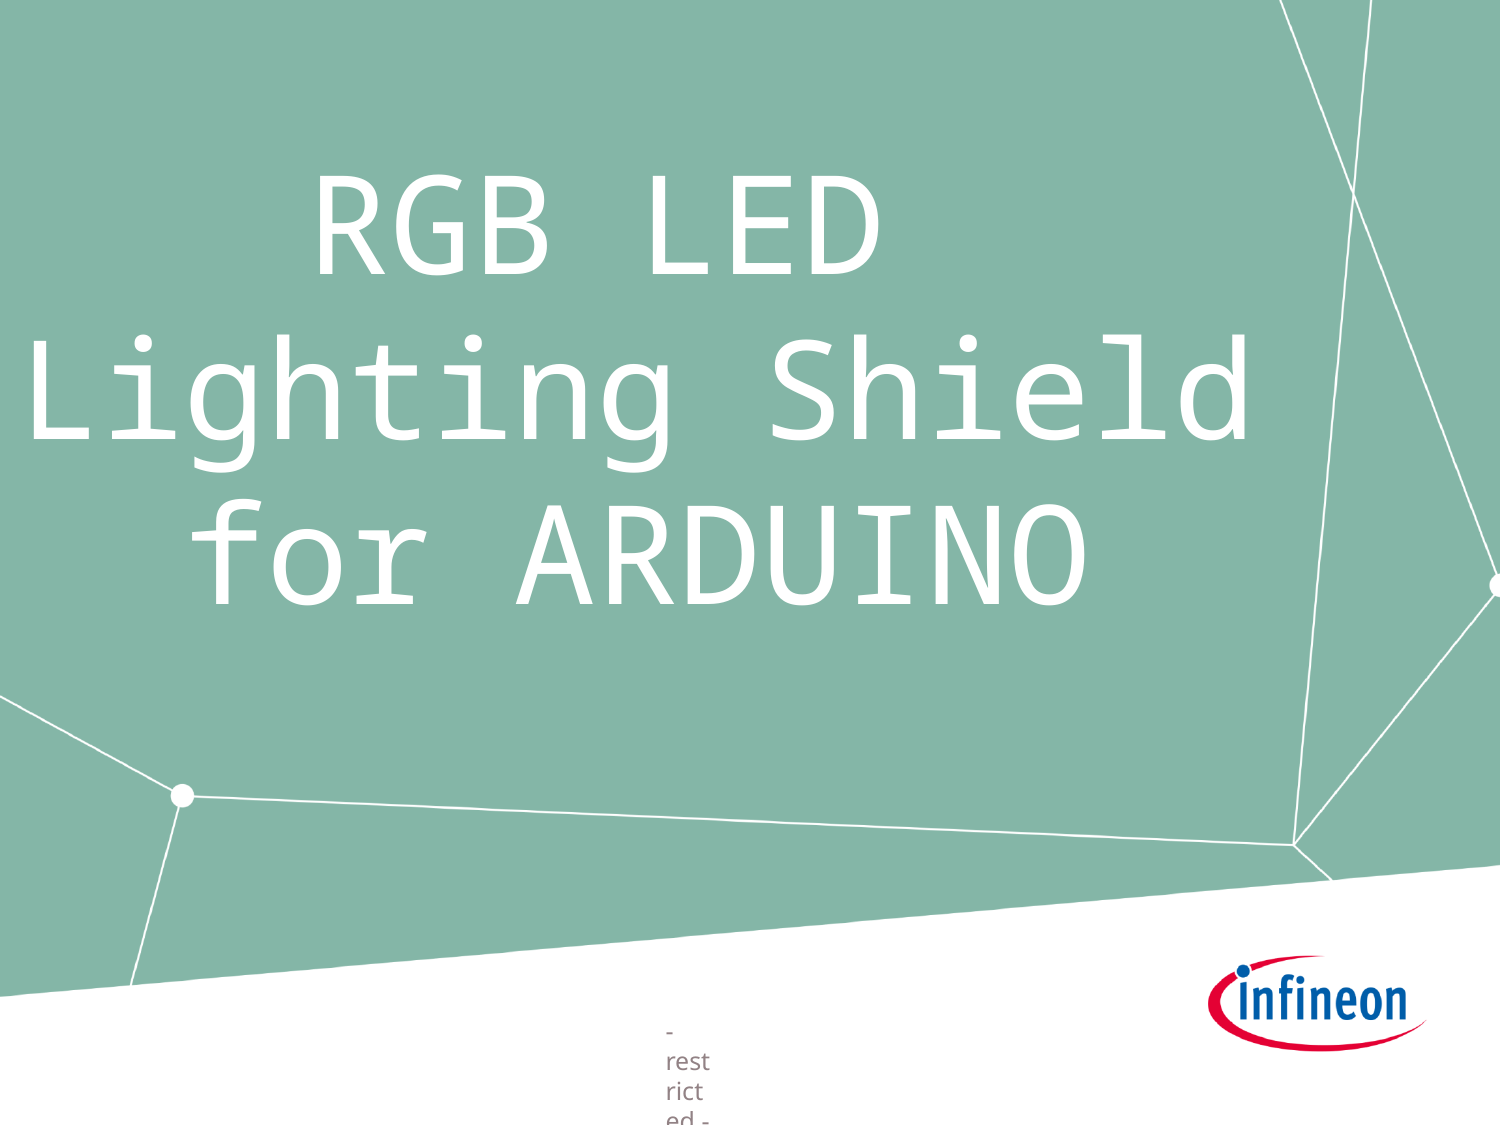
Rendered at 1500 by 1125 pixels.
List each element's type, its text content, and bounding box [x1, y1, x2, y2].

picture [0, 634, 1500, 1125]
slide_number - restricted - [665, 1050, 713, 1100]
title RGB LED Lighting Shield for ARDUINO [0, 397, 1500, 634]
picture [0, 0, 1500, 397]
